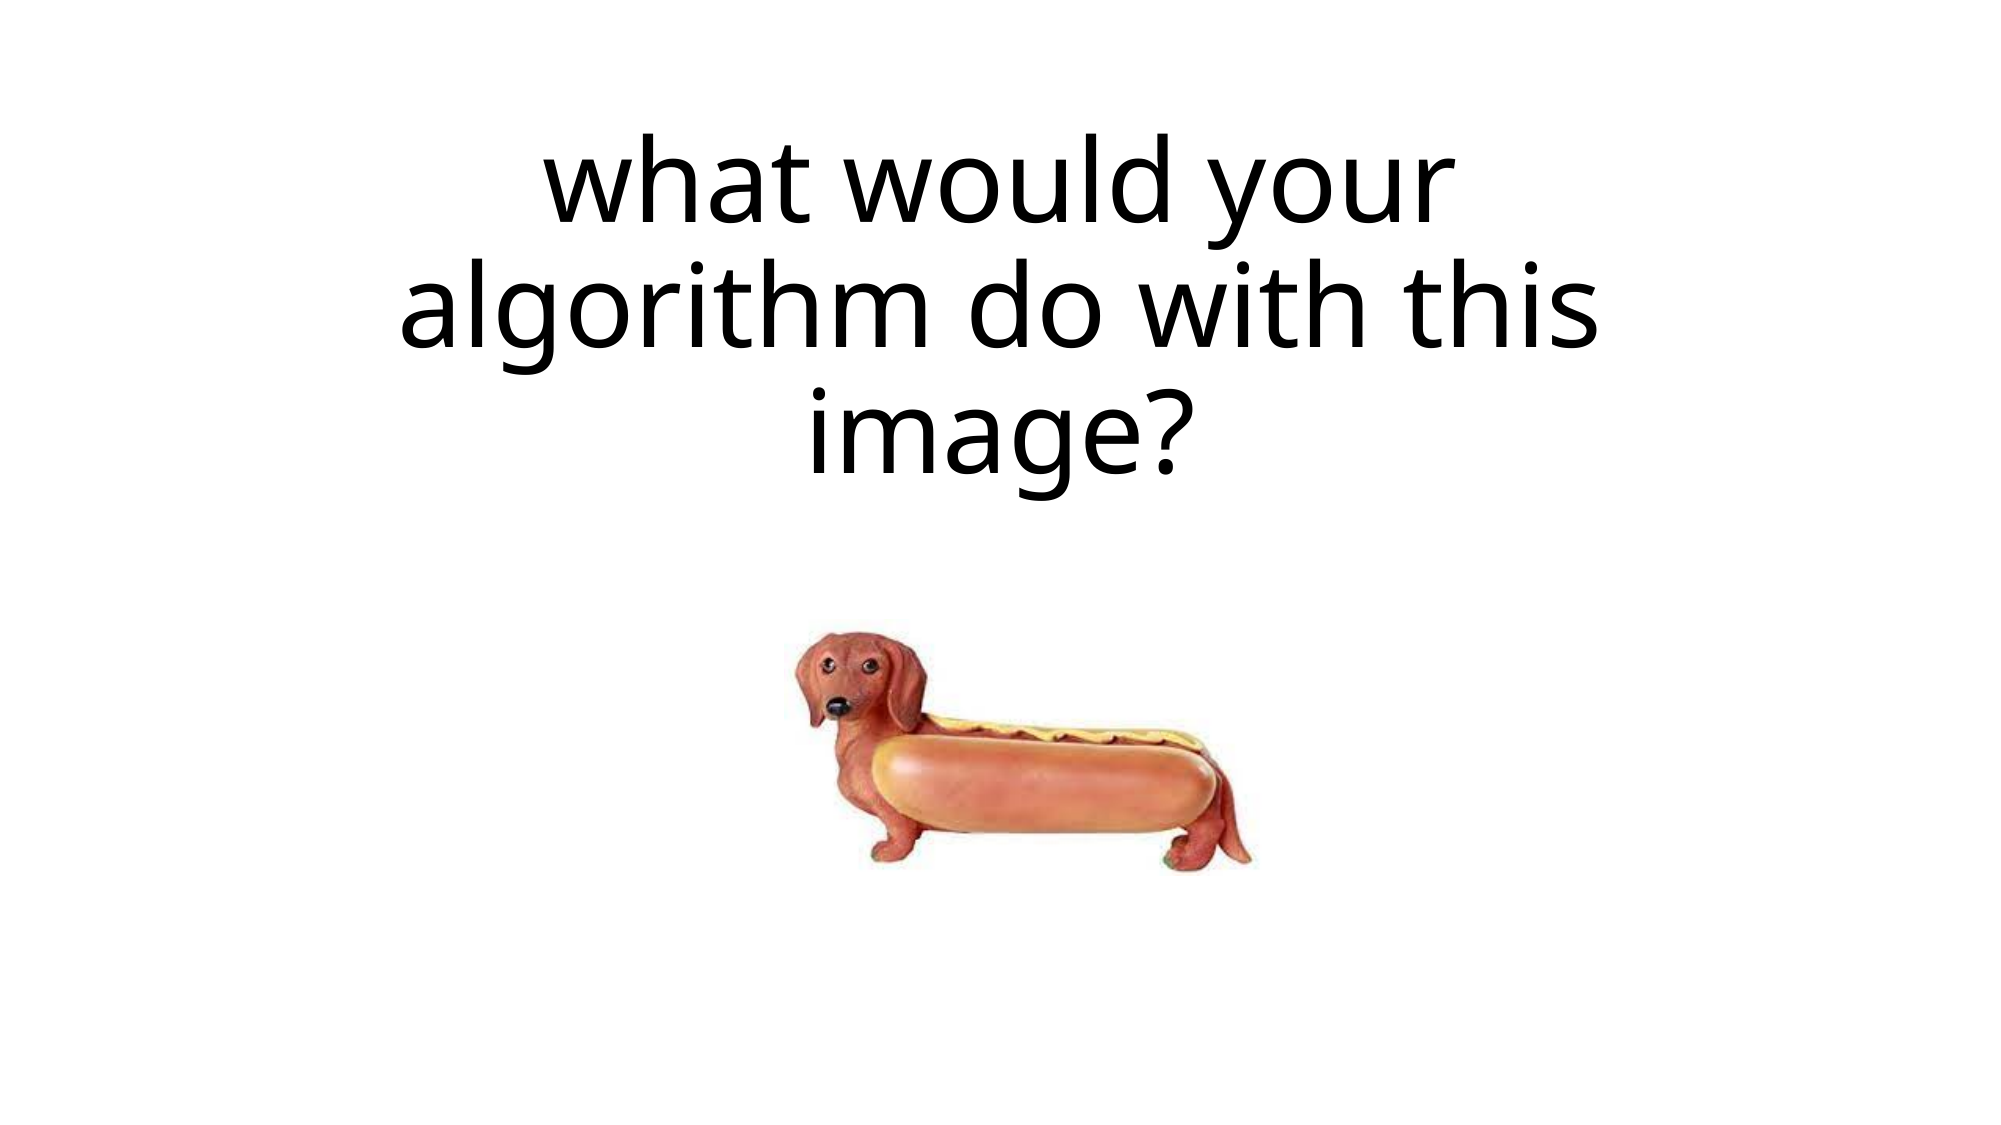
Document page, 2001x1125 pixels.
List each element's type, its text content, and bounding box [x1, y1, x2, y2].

picture [784, 619, 1263, 876]
title what would your algorithm do with this image? [249, 114, 1750, 506]
